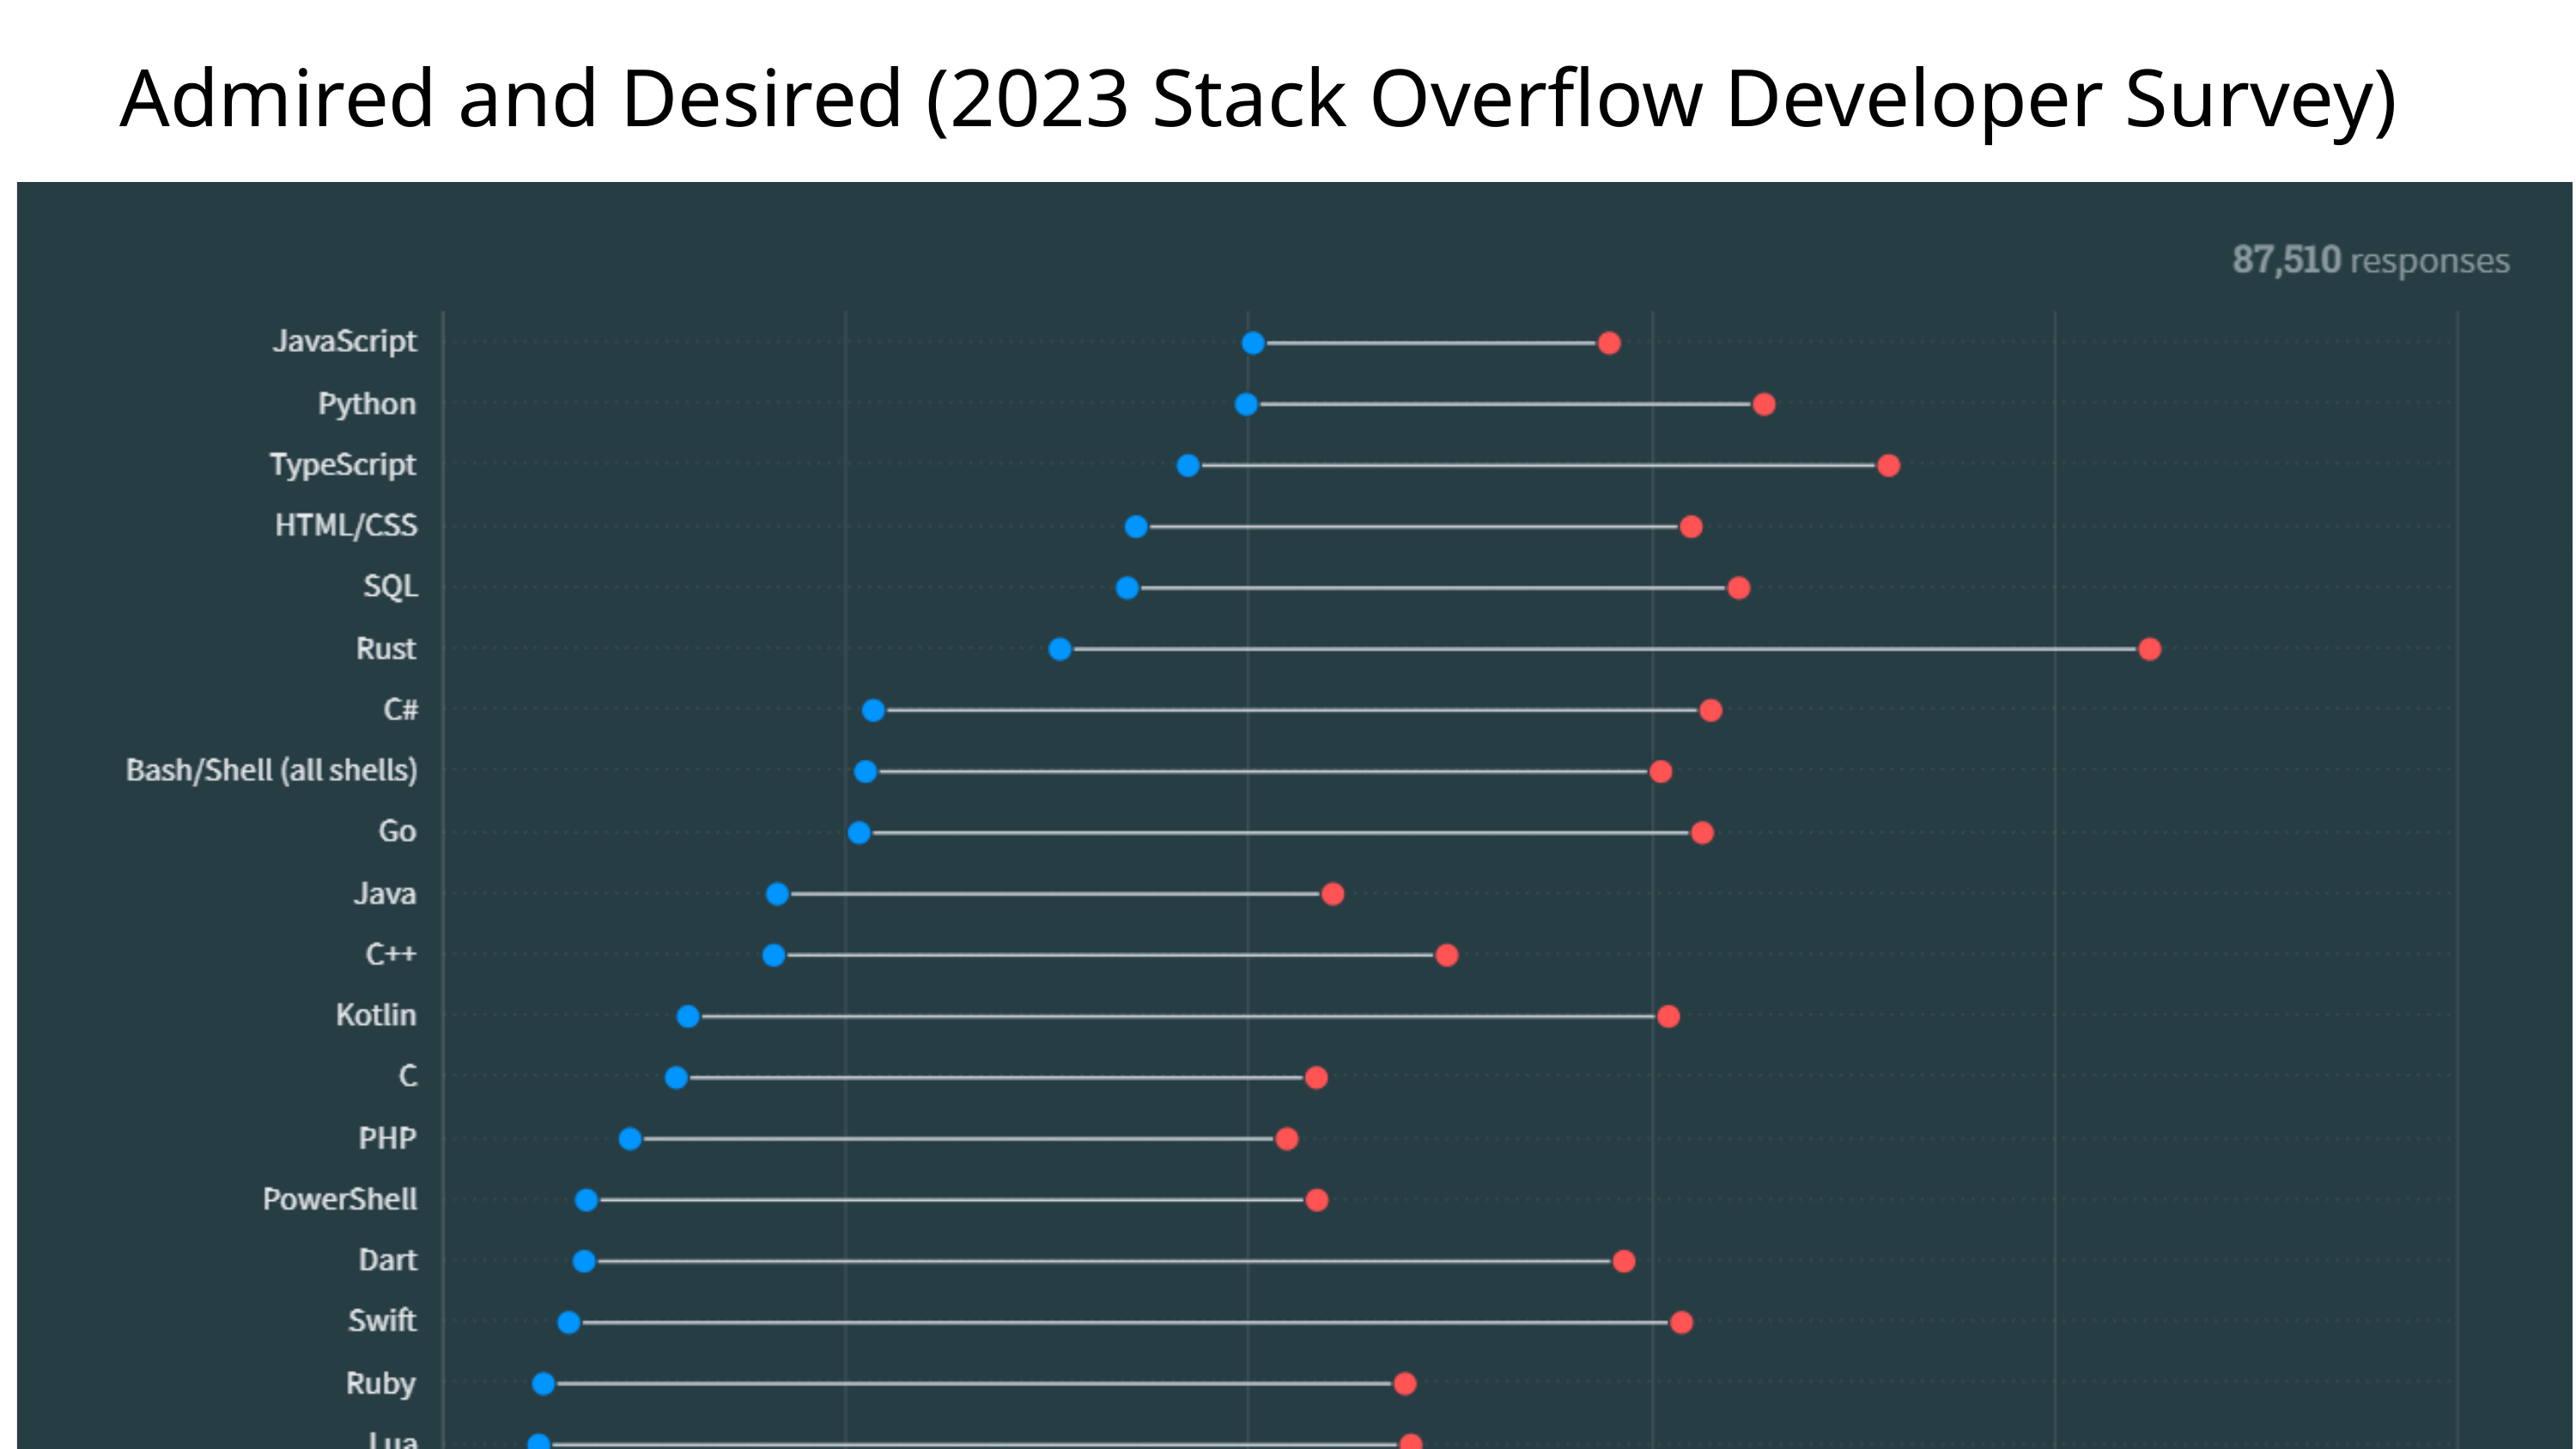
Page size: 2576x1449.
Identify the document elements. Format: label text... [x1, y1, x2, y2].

text_box Admired and Desired (2023 Stack Overflow Developer Survey) [119, 32, 2539, 182]
text_box [16, 182, 2573, 1449]
